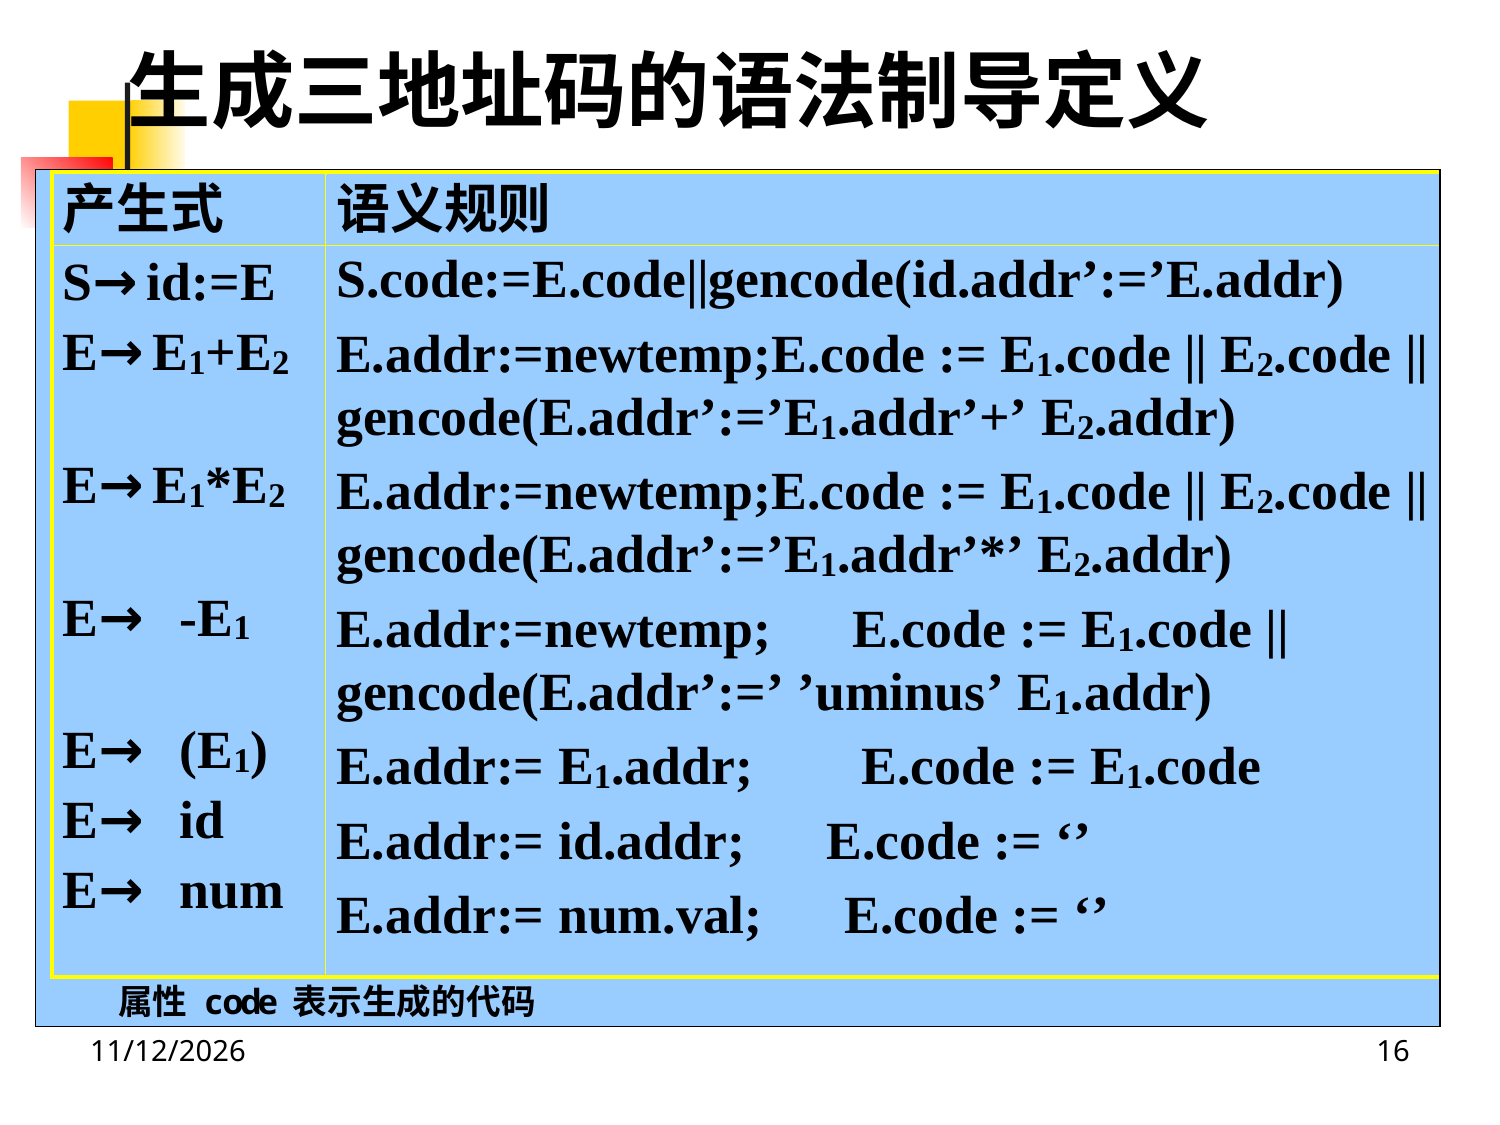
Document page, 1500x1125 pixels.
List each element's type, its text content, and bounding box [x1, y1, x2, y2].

title 生成三地址码的语法制导定义 [112, 19, 1388, 157]
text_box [36, 169, 1440, 1026]
slide_number 16 [1074, 1034, 1425, 1103]
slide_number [75, 1034, 425, 1103]
